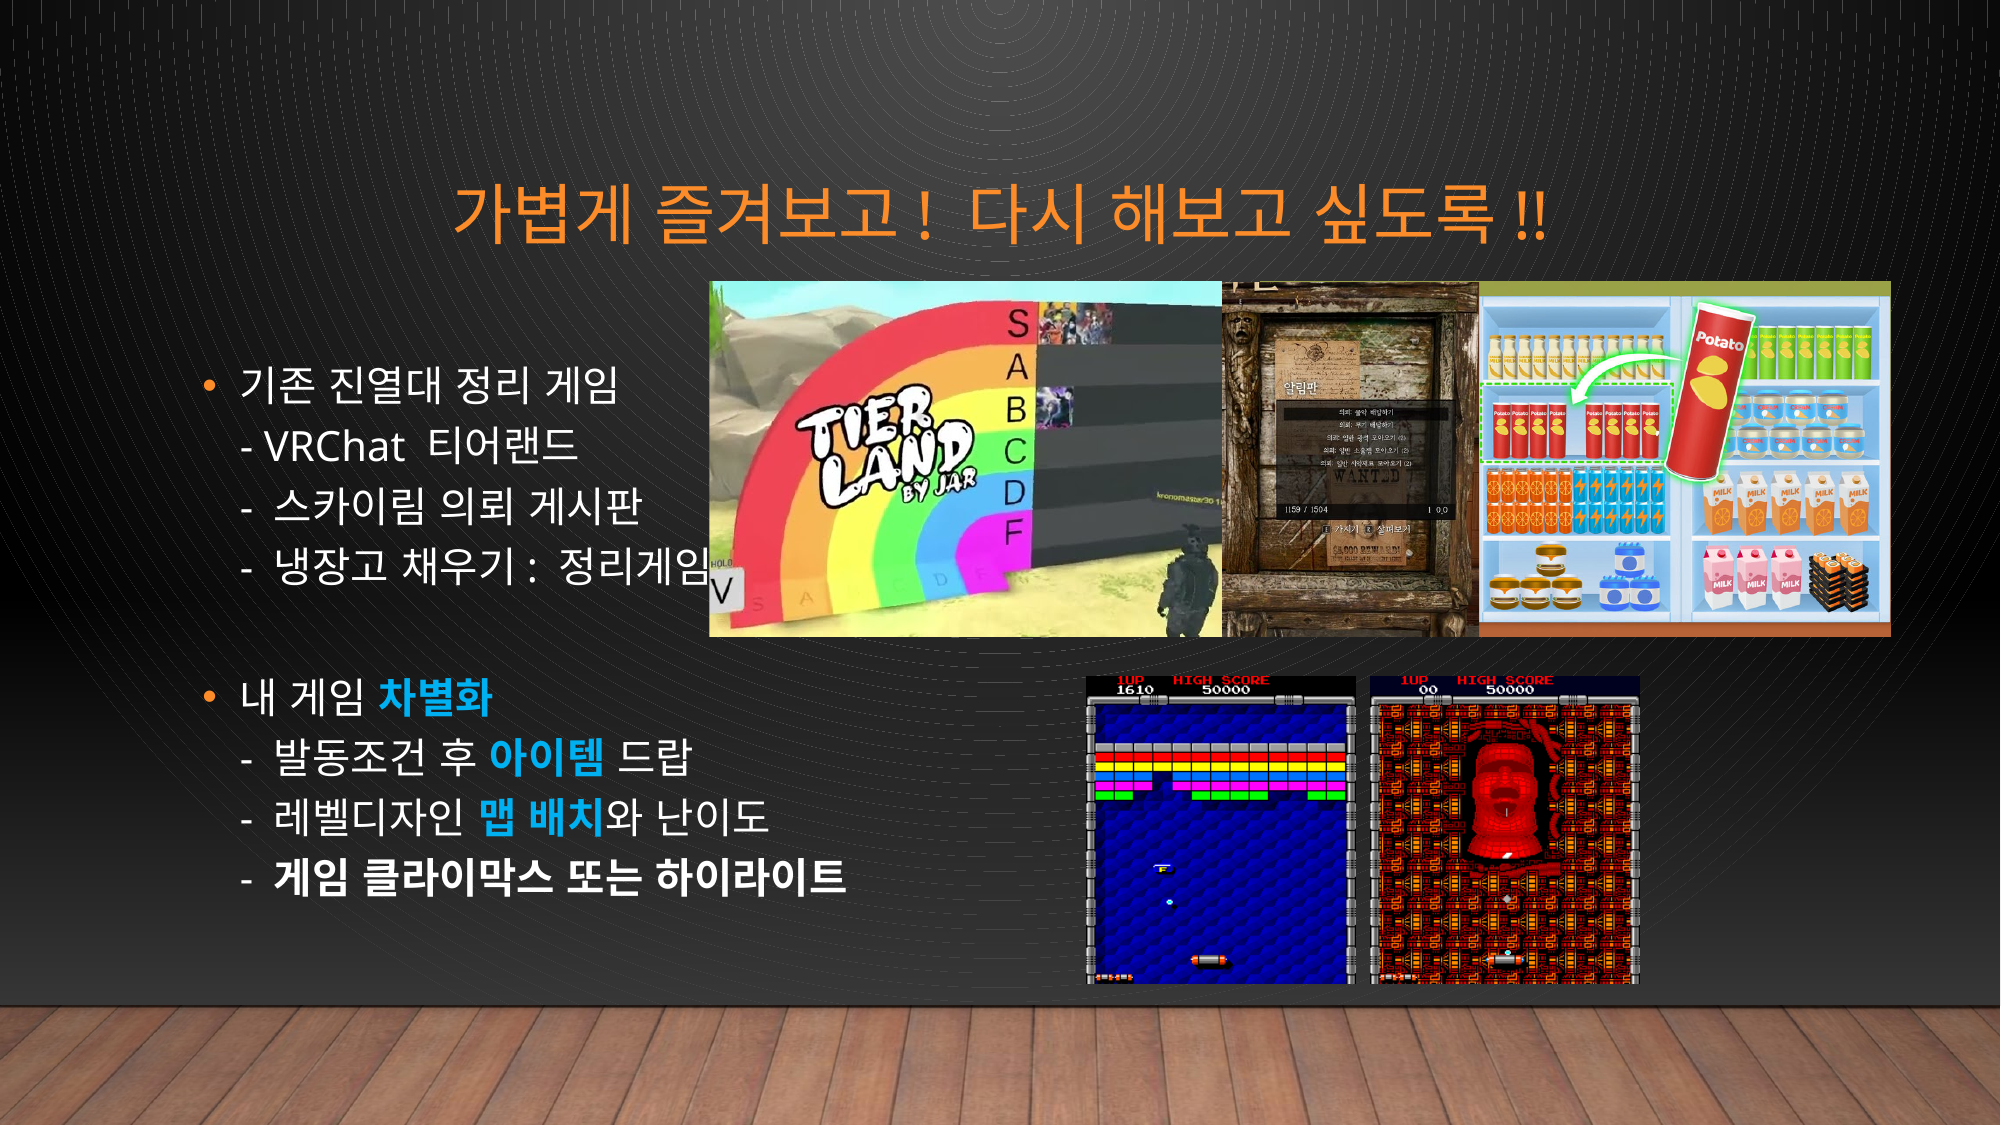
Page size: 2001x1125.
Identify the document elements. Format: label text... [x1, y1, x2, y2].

picture [0, 1005, 2000, 1125]
picture [708, 281, 1891, 638]
picture [1370, 675, 1641, 985]
title 가볍게 즐겨보고! 다시 해보고 싶도록!! [238, 131, 1763, 305]
list 기존 진열대 정리 게임 - VRChat 티어랜드 - 스카이림 의뢰 게시판 - 냉장고 채우기: 정리게임 내 게임 차별화 - 발동조건 후 아이템 드랍 - 레벨디자인 맵 배치와 난이도 - 게임 클라이막스 또는 하이라이트 [187, 342, 1813, 975]
picture [1086, 675, 1356, 985]
